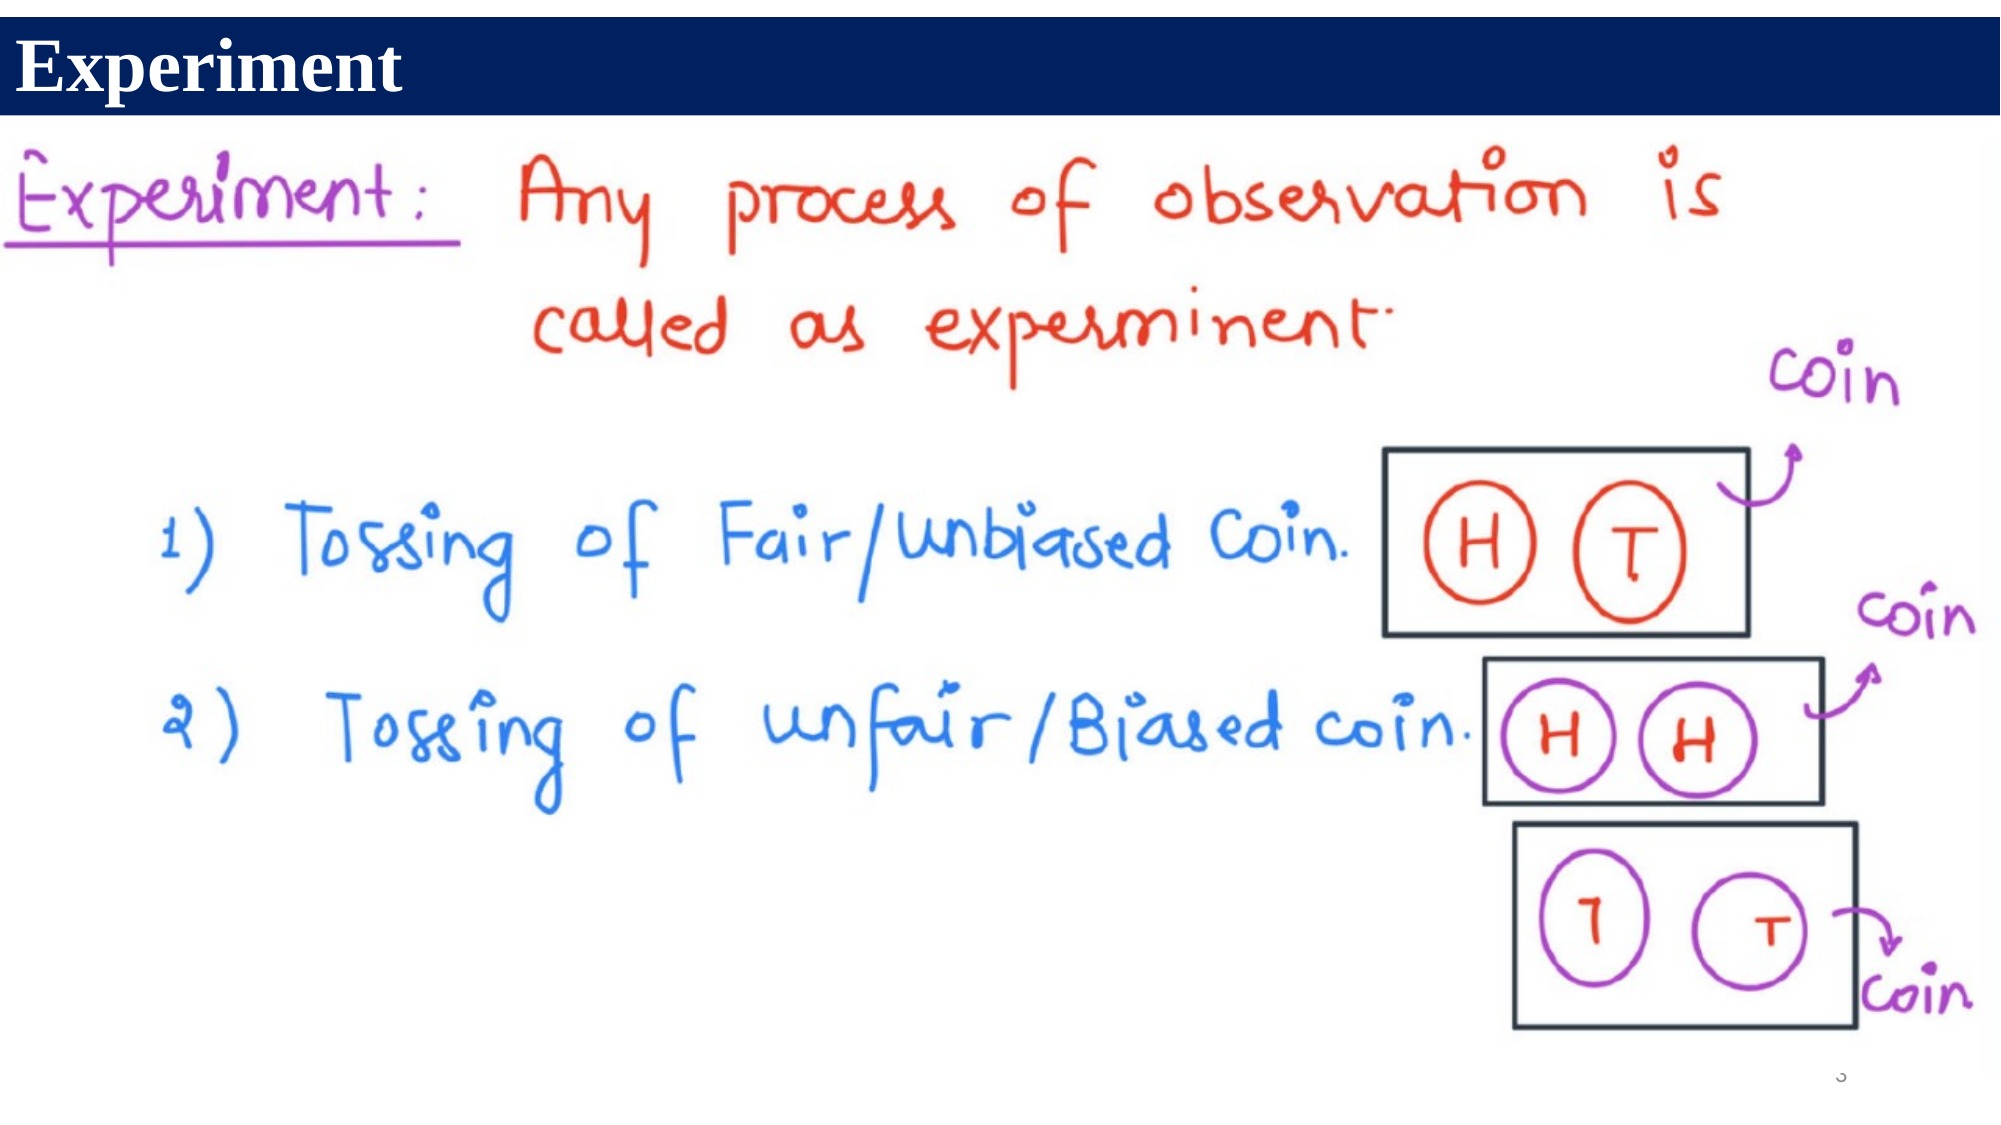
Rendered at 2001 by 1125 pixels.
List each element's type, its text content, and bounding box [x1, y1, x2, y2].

picture [0, 141, 2000, 1073]
title Experiment [0, 17, 2000, 116]
slide_number 3 [1412, 1073, 1863, 1103]
